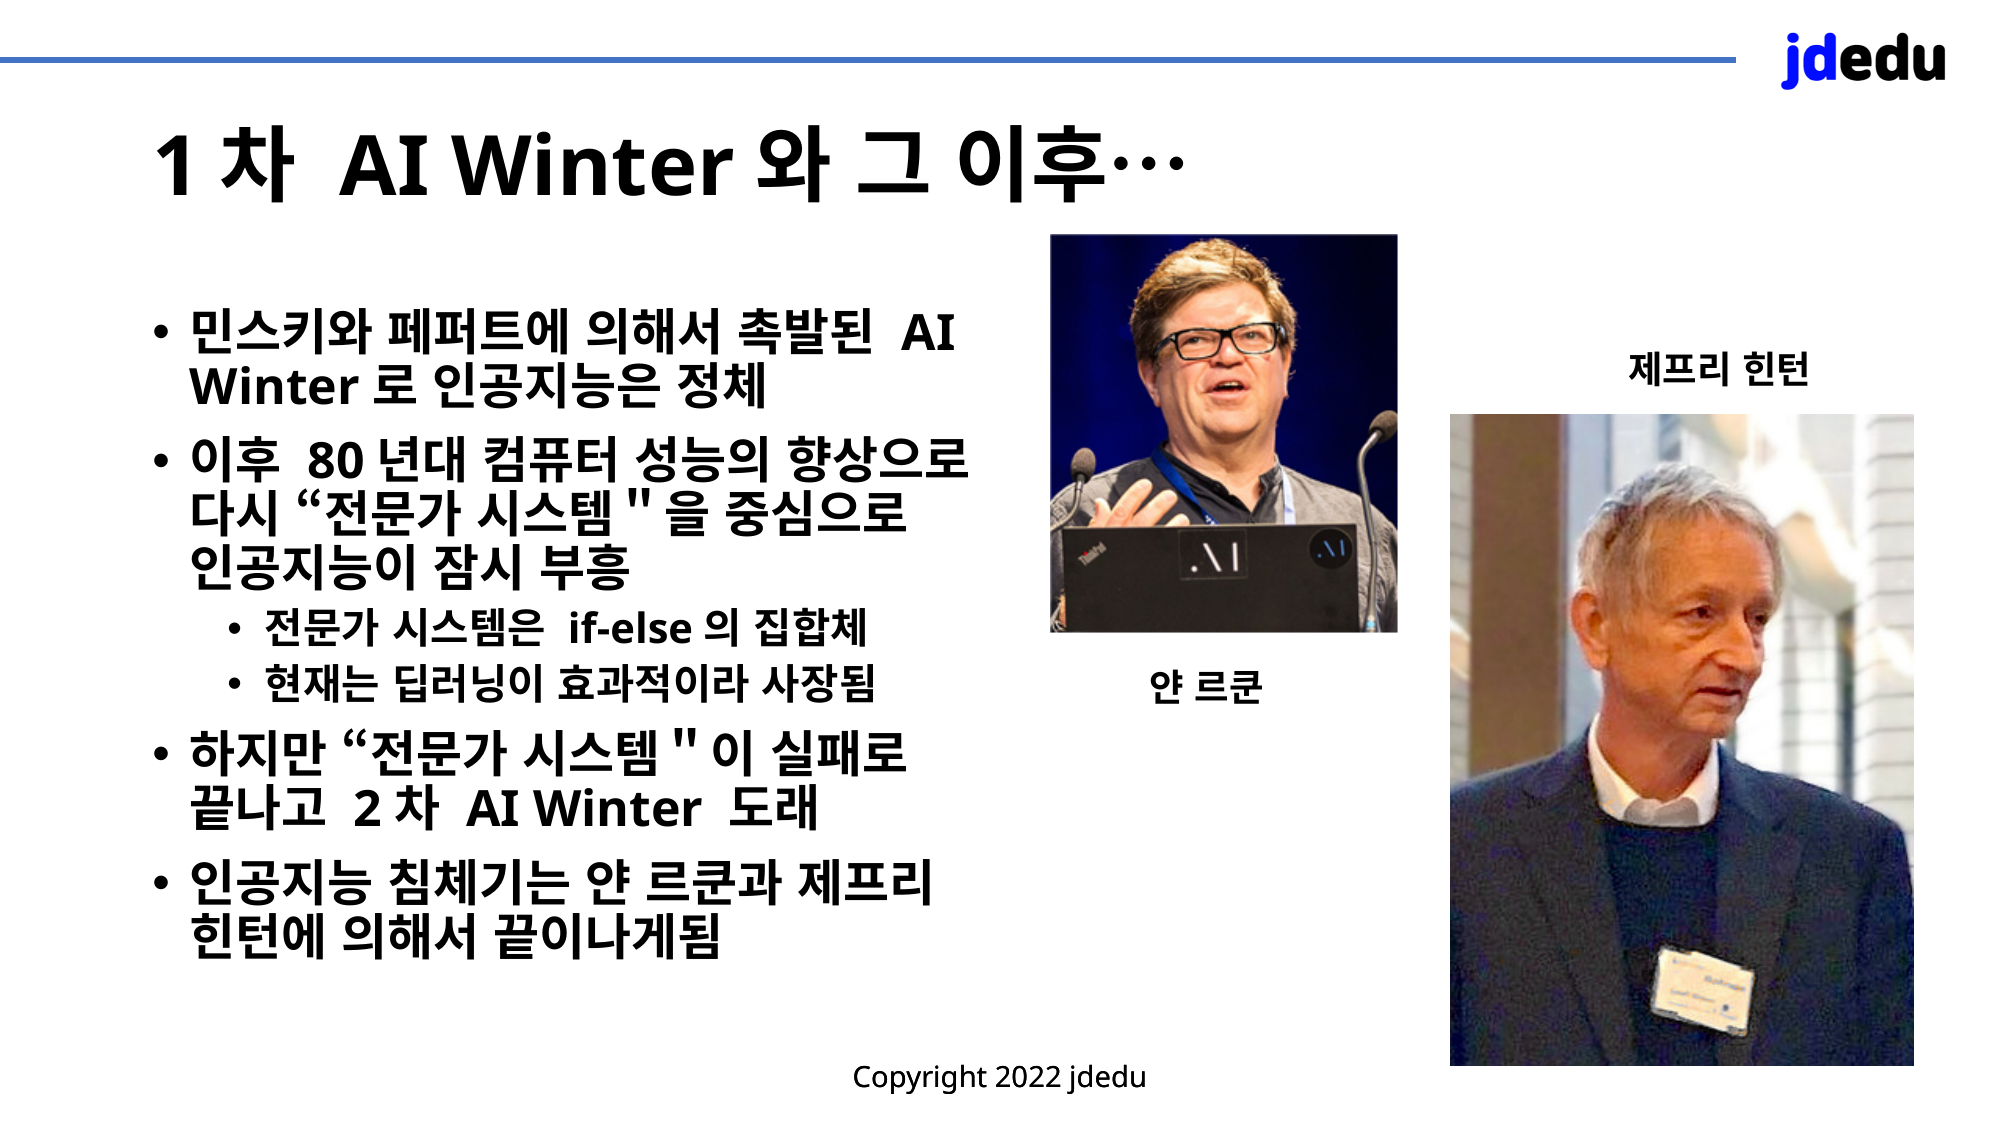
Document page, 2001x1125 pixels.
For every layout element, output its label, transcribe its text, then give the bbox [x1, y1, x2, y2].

list 민스키와 페퍼트에 의해서 촉발된 AI Winter로 인공지능은 정체 이후 80년대 컴퓨터 성능의 향상으로 다시 “전문가 시스템＂을 중심으로 인공지능이 잠시 부흥 전문가 시스템은 if-else의 집합체 현재는 딥러닝이 효과적이라 사장됨 하지만 “전문가 시스템＂이 실패로 끝나고 2차 AI Winter 도래 인공지능 침체기는 얀 르쿤과 제프리 힌턴에 의해서 끝이나게됨 [137, 299, 1000, 1014]
picture [1050, 234, 1401, 636]
picture [1764, 21, 1961, 99]
title 1차 AI Winter와 그 이후… [137, 59, 1863, 278]
text_box 얀 르쿤 [1134, 656, 1279, 717]
picture [1450, 414, 1914, 1066]
text_box 제프리 힌턴 [1613, 338, 1827, 398]
